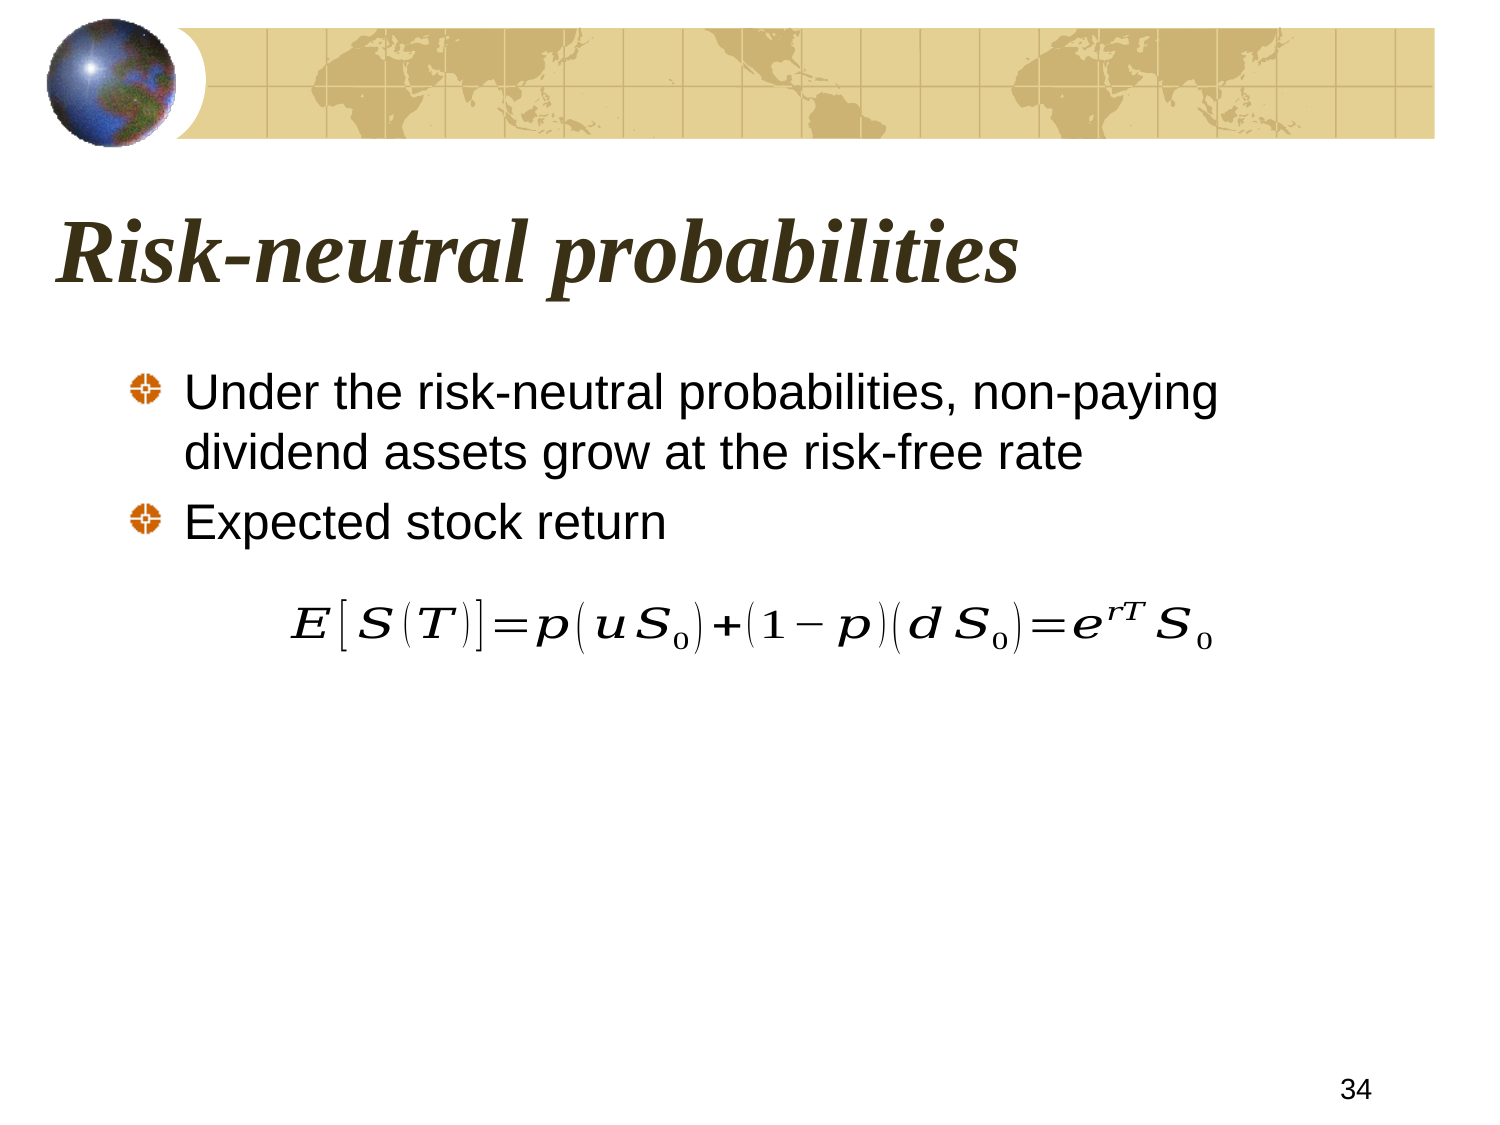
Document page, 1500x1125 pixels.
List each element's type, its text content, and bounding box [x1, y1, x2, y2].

list Under the risk-neutral probabilities, non-paying dividend assets grow at the risk-free rate Expected stock return [112, 352, 1388, 1028]
slide_number 34 [1074, 1037, 1388, 1113]
picture [127, 502, 163, 538]
picture [42, 14, 190, 151]
title Risk-neutral probabilities [40, 152, 1316, 341]
picture [127, 372, 163, 408]
